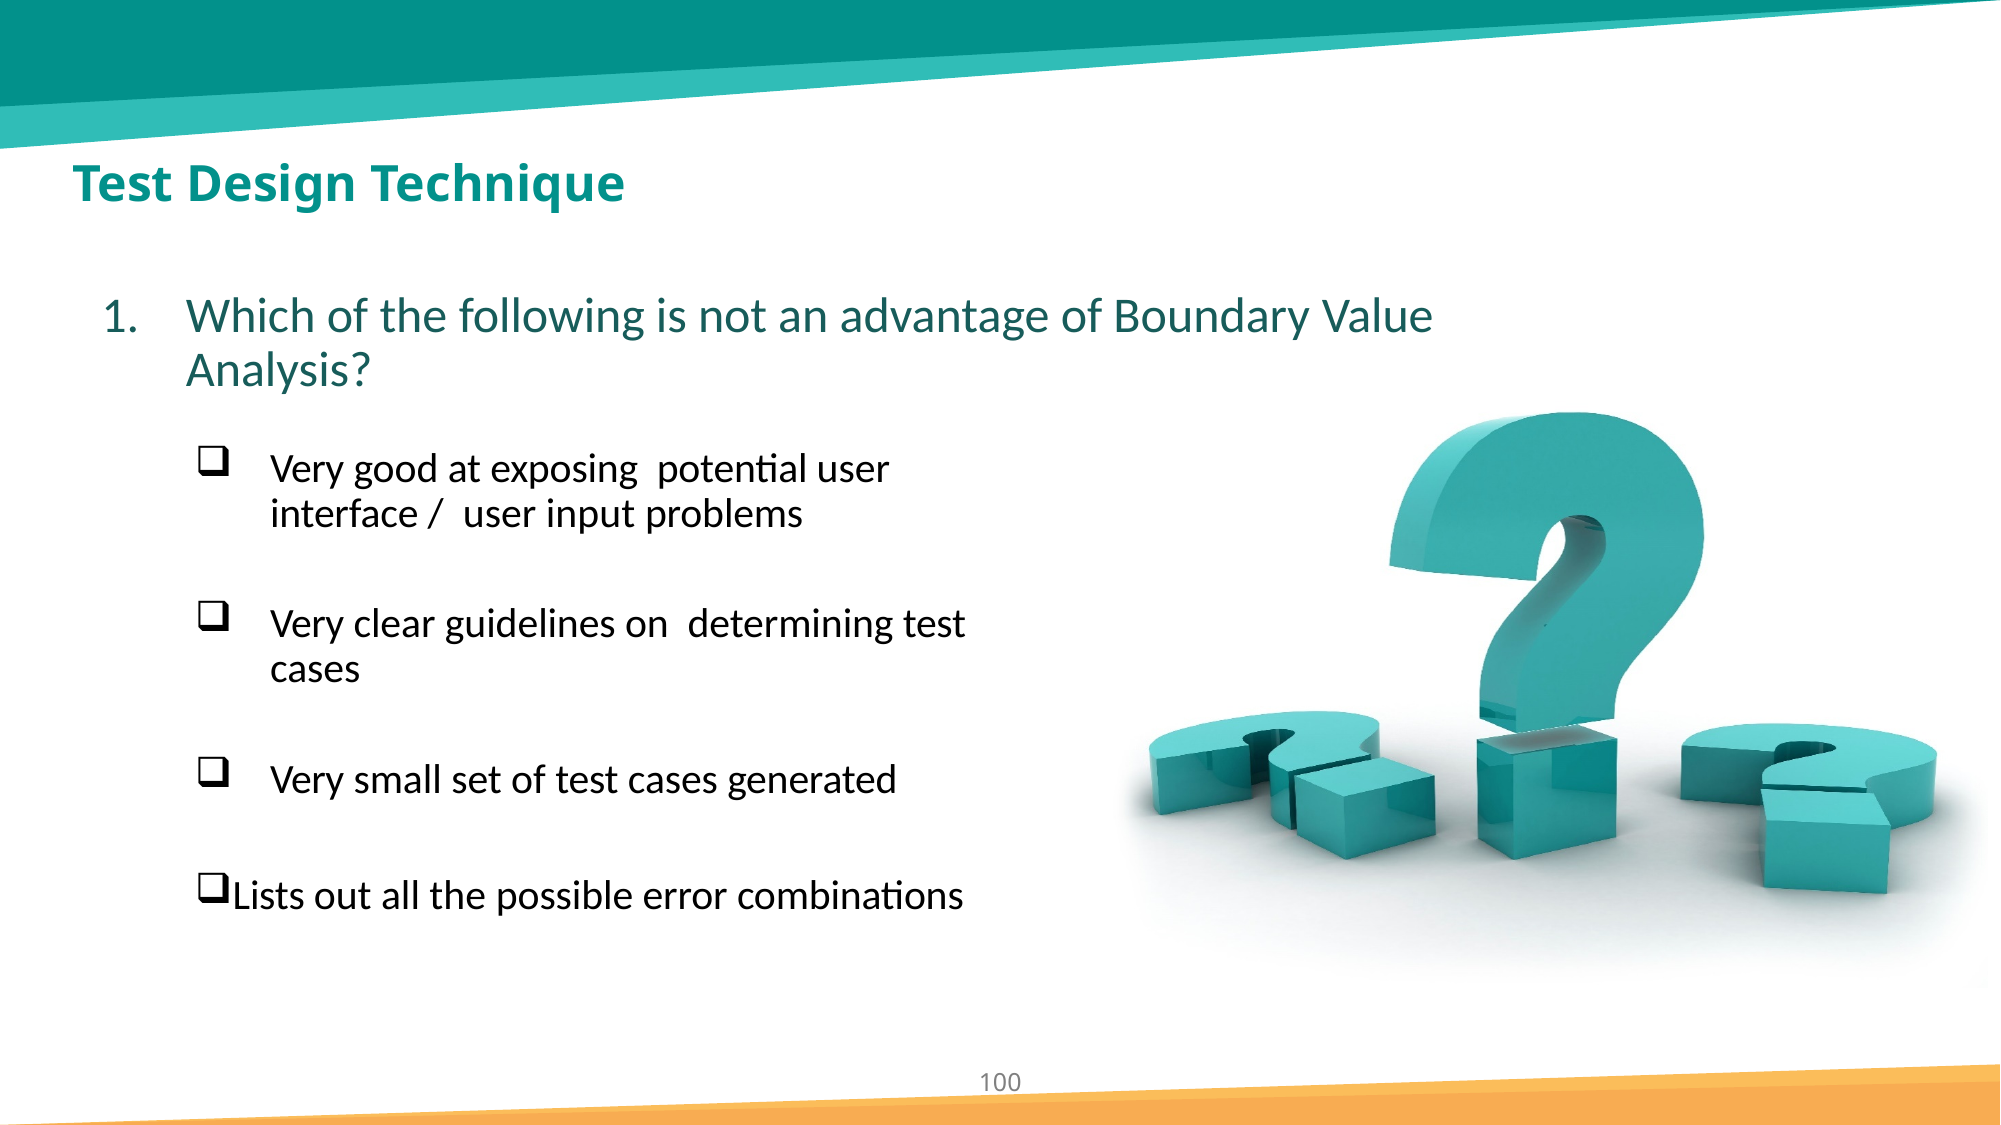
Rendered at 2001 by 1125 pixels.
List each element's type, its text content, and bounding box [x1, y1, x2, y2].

list Very good at exposing potential user interface / user input problems Very clear guidelines on determining test cases Very small set of test cases generated Lists out all the possible error combinations [180, 438, 1033, 1024]
picture [1107, 346, 1988, 988]
title Test Design Technique [57, 151, 1377, 212]
list Which of the following is not an advantage of Boundary Value Analysis? [86, 282, 1616, 392]
